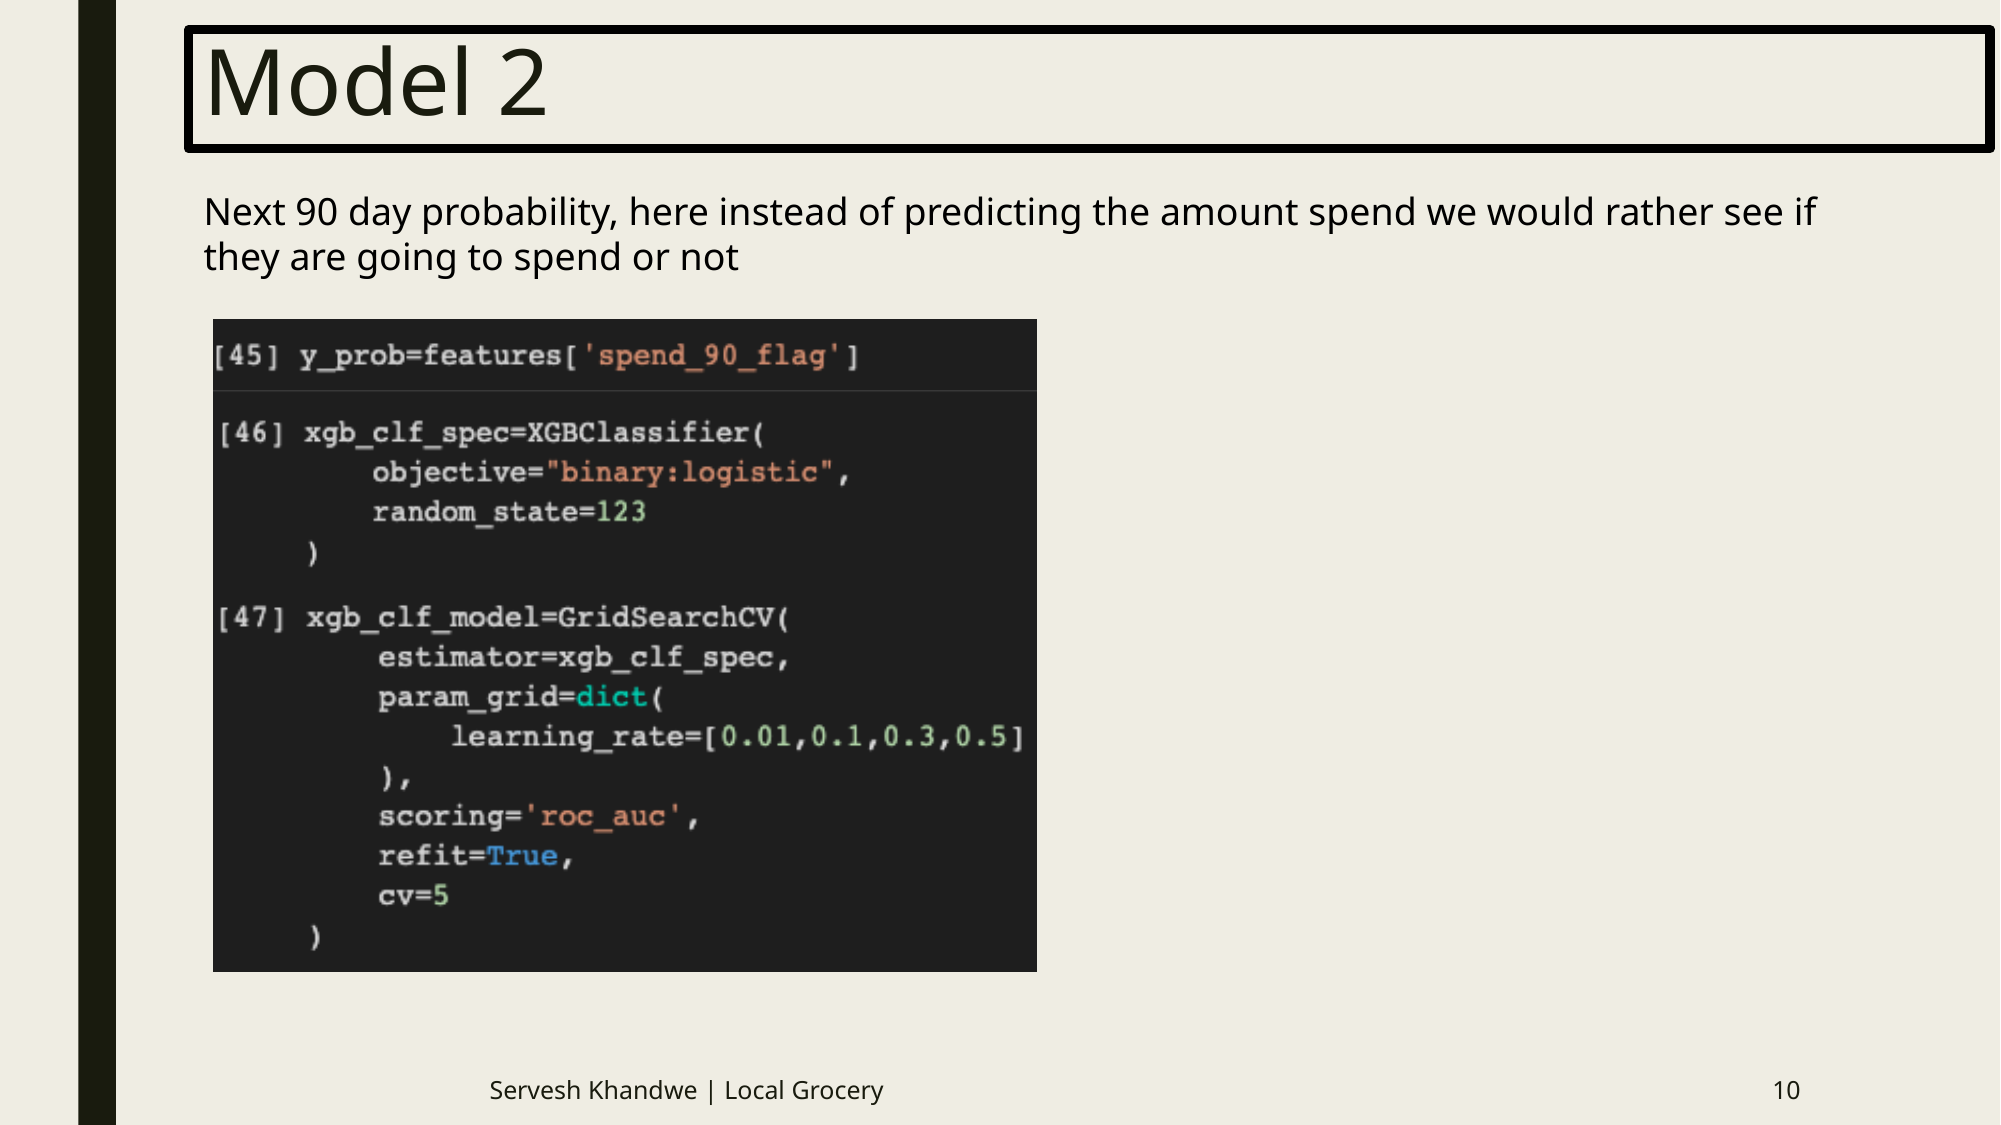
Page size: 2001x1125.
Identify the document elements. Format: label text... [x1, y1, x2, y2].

text_box Next 90 day probability, here instead of predicting the amount spend we would rather see if they are going to spend or not [188, 180, 1884, 286]
picture [213, 319, 1037, 972]
footer Servesh Khandwe | Local Grocery [474, 1058, 1505, 1125]
title Model 2 [188, 29, 1991, 149]
slide_number 10 [1553, 1058, 1816, 1125]
